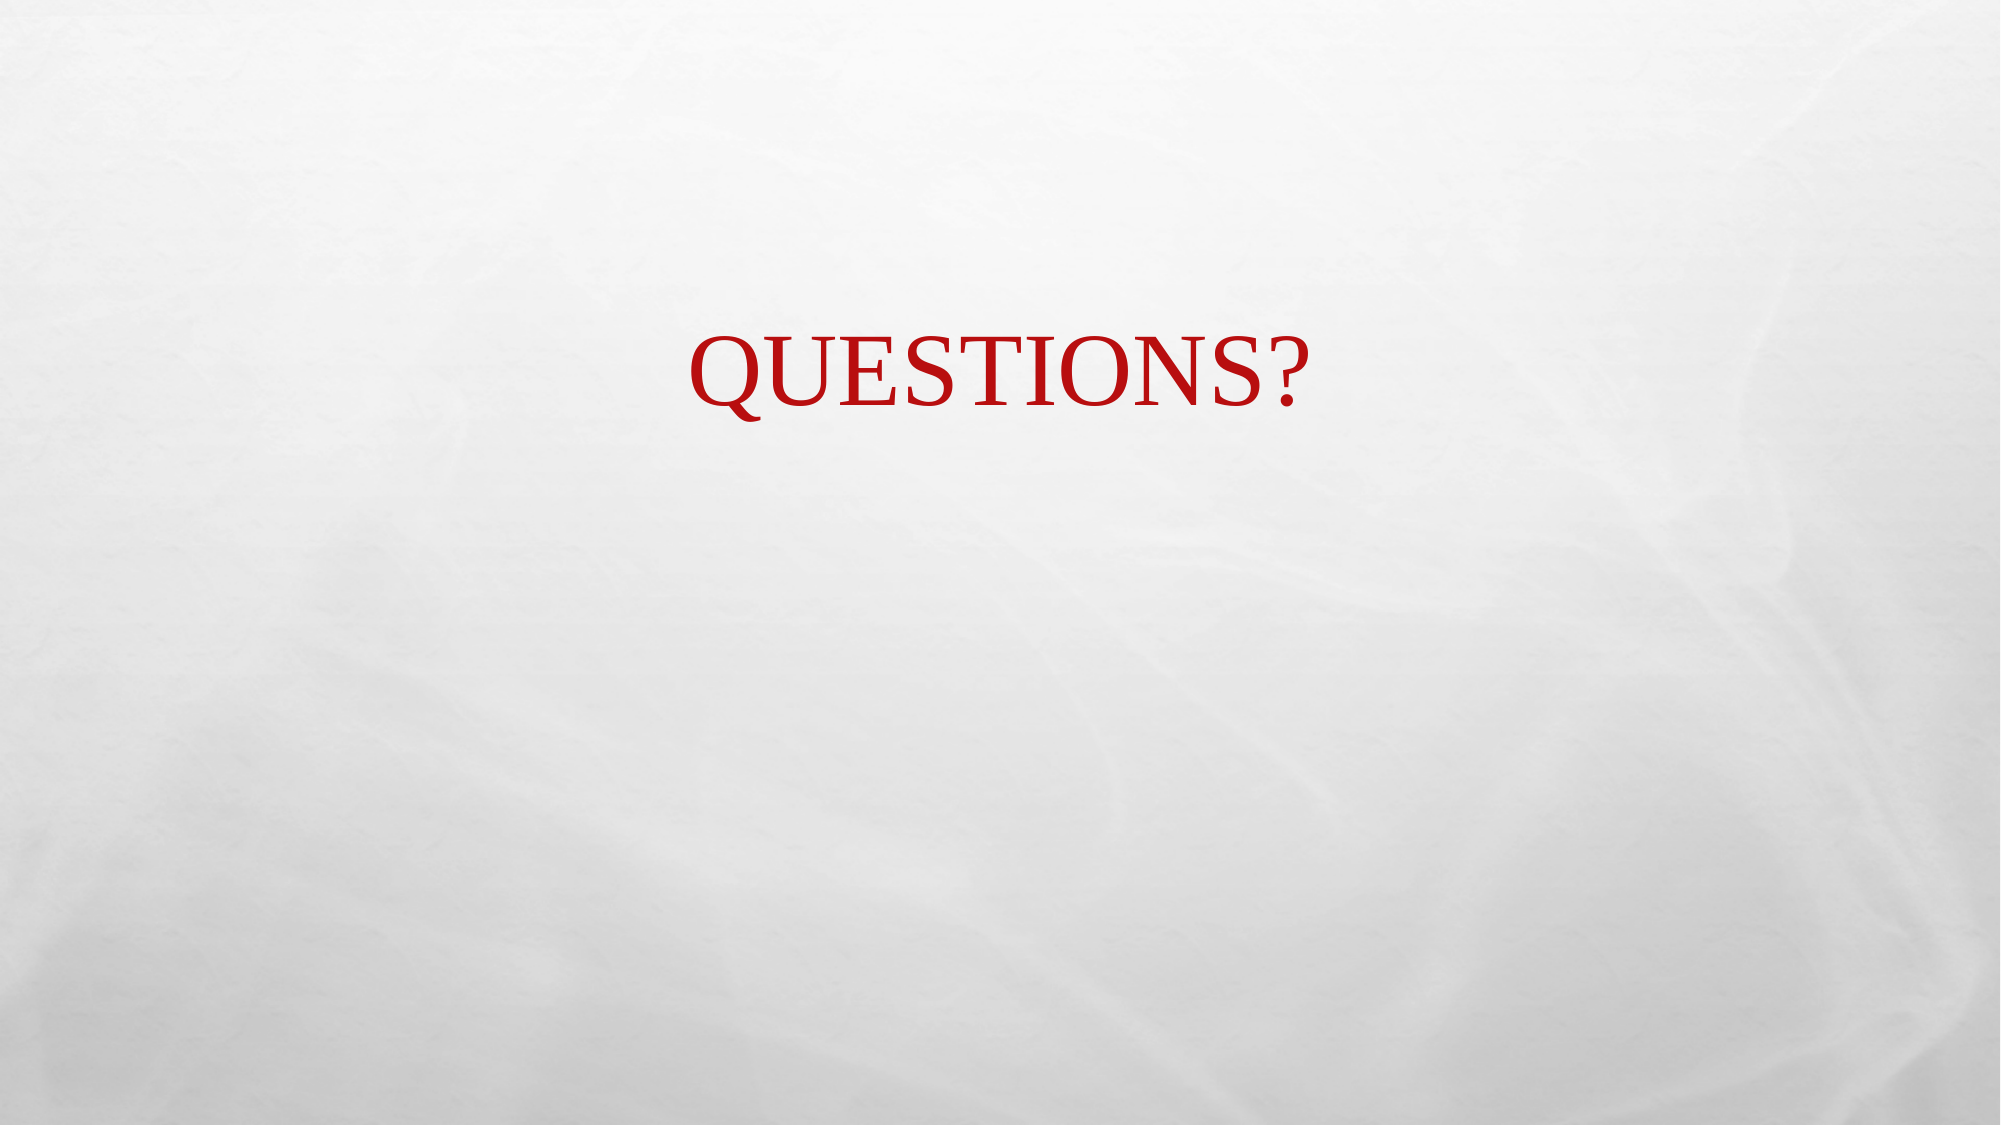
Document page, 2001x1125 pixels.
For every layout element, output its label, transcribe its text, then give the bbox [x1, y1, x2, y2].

title Questions? [493, 227, 1507, 436]
